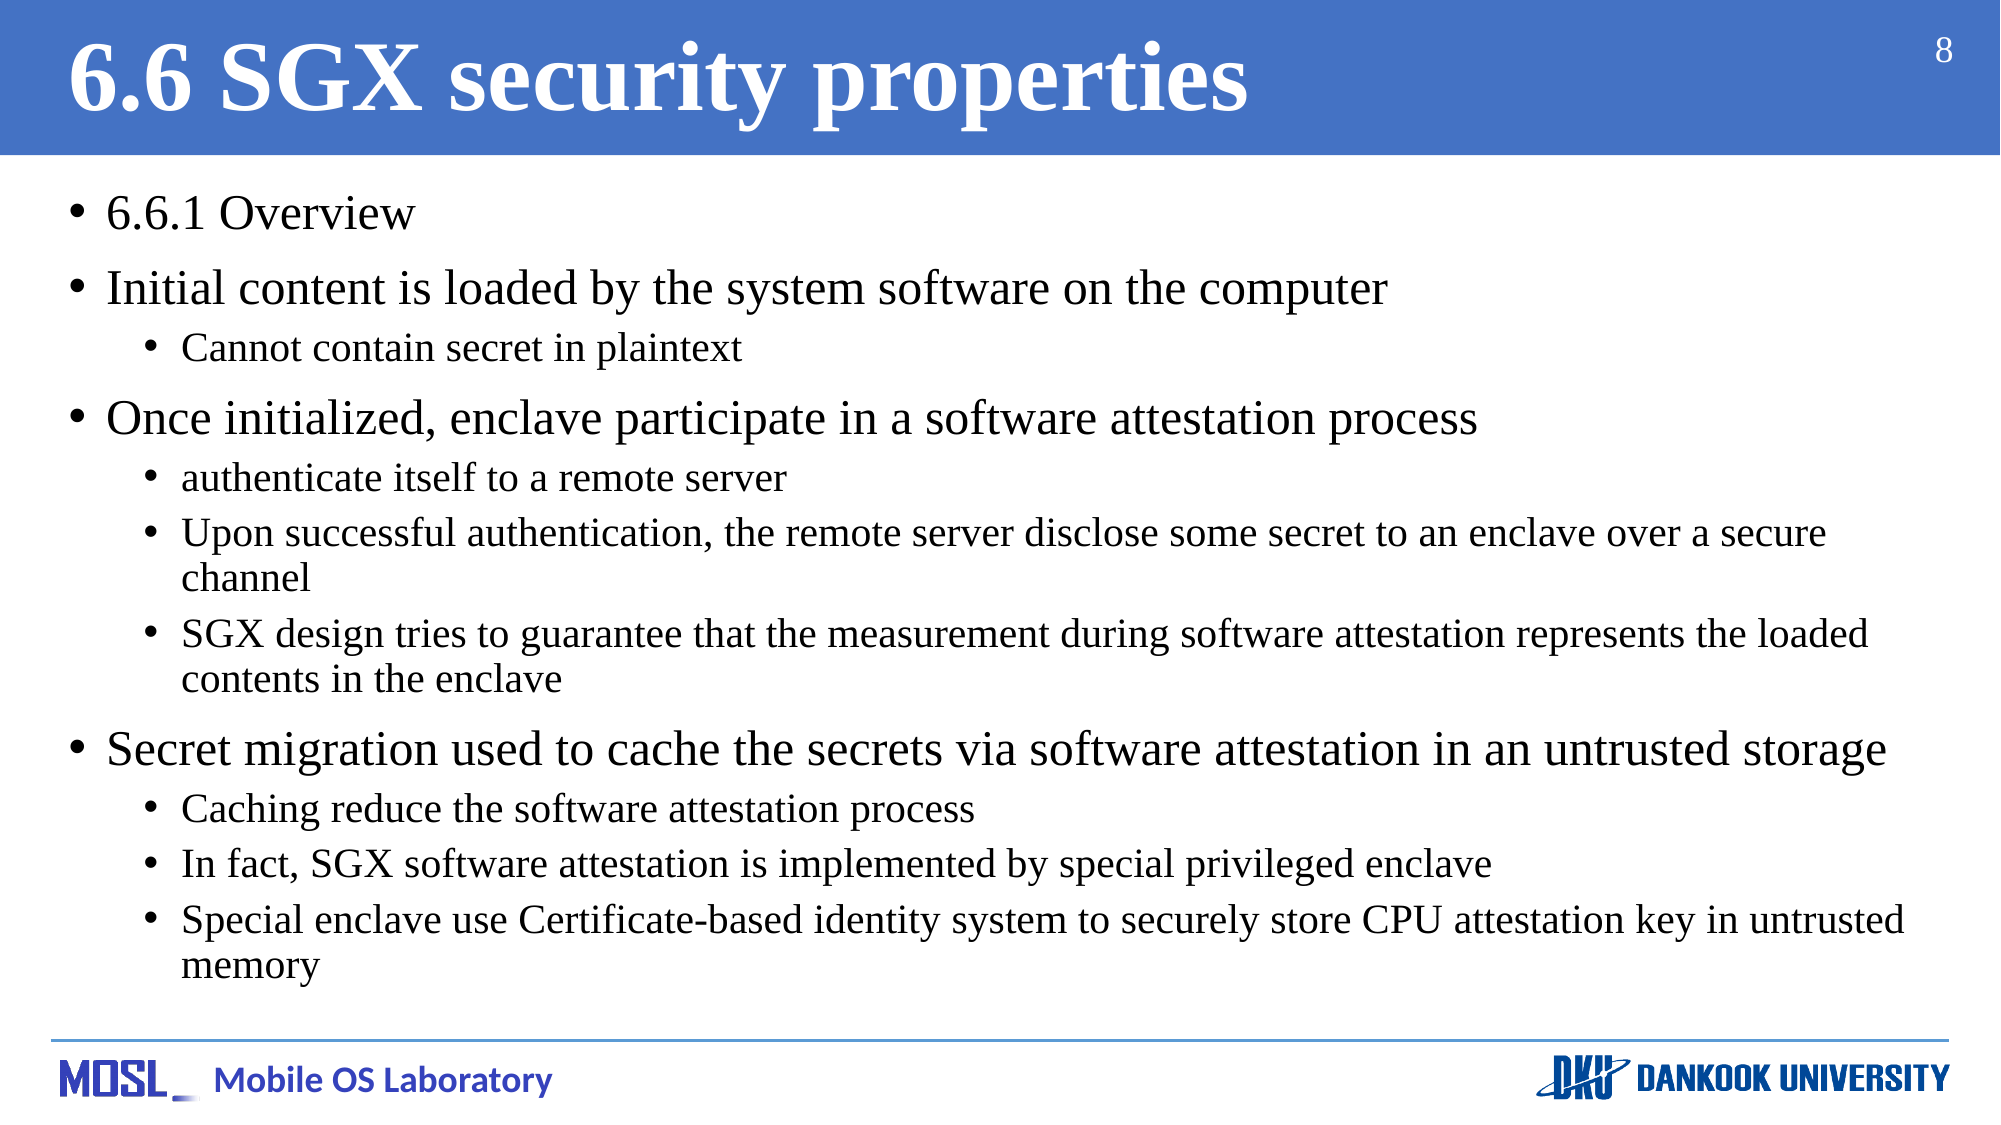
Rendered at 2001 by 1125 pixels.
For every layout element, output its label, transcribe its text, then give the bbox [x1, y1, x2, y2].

picture [1536, 1055, 1950, 1100]
slide_number 8 [1937, 17, 1969, 78]
list 6.6.1 Overview Initial content is loaded by the system software on the computer Cannot contain secret in plaintext Once initialized, enclave participate in a software attestation process authenticate itself to a remote server Upon successful authentication, the remote server disclose some secret to an enclave over a secure channel SGX design tries to guarantee that the measurement during software attestation represents the loaded contents in the enclave Secret migration used to cache the secrets via software attestation in an untrusted storage Caching reduce the software attestation process In fact, SGX software attestation is implemented by special privileged enclave Special enclave use Certificate-based identity system to securely store CPU attestation key in untrusted memory [53, 178, 1937, 984]
title 6.6 SGX security properties [53, 2, 1937, 153]
picture [39, 1037, 216, 1119]
